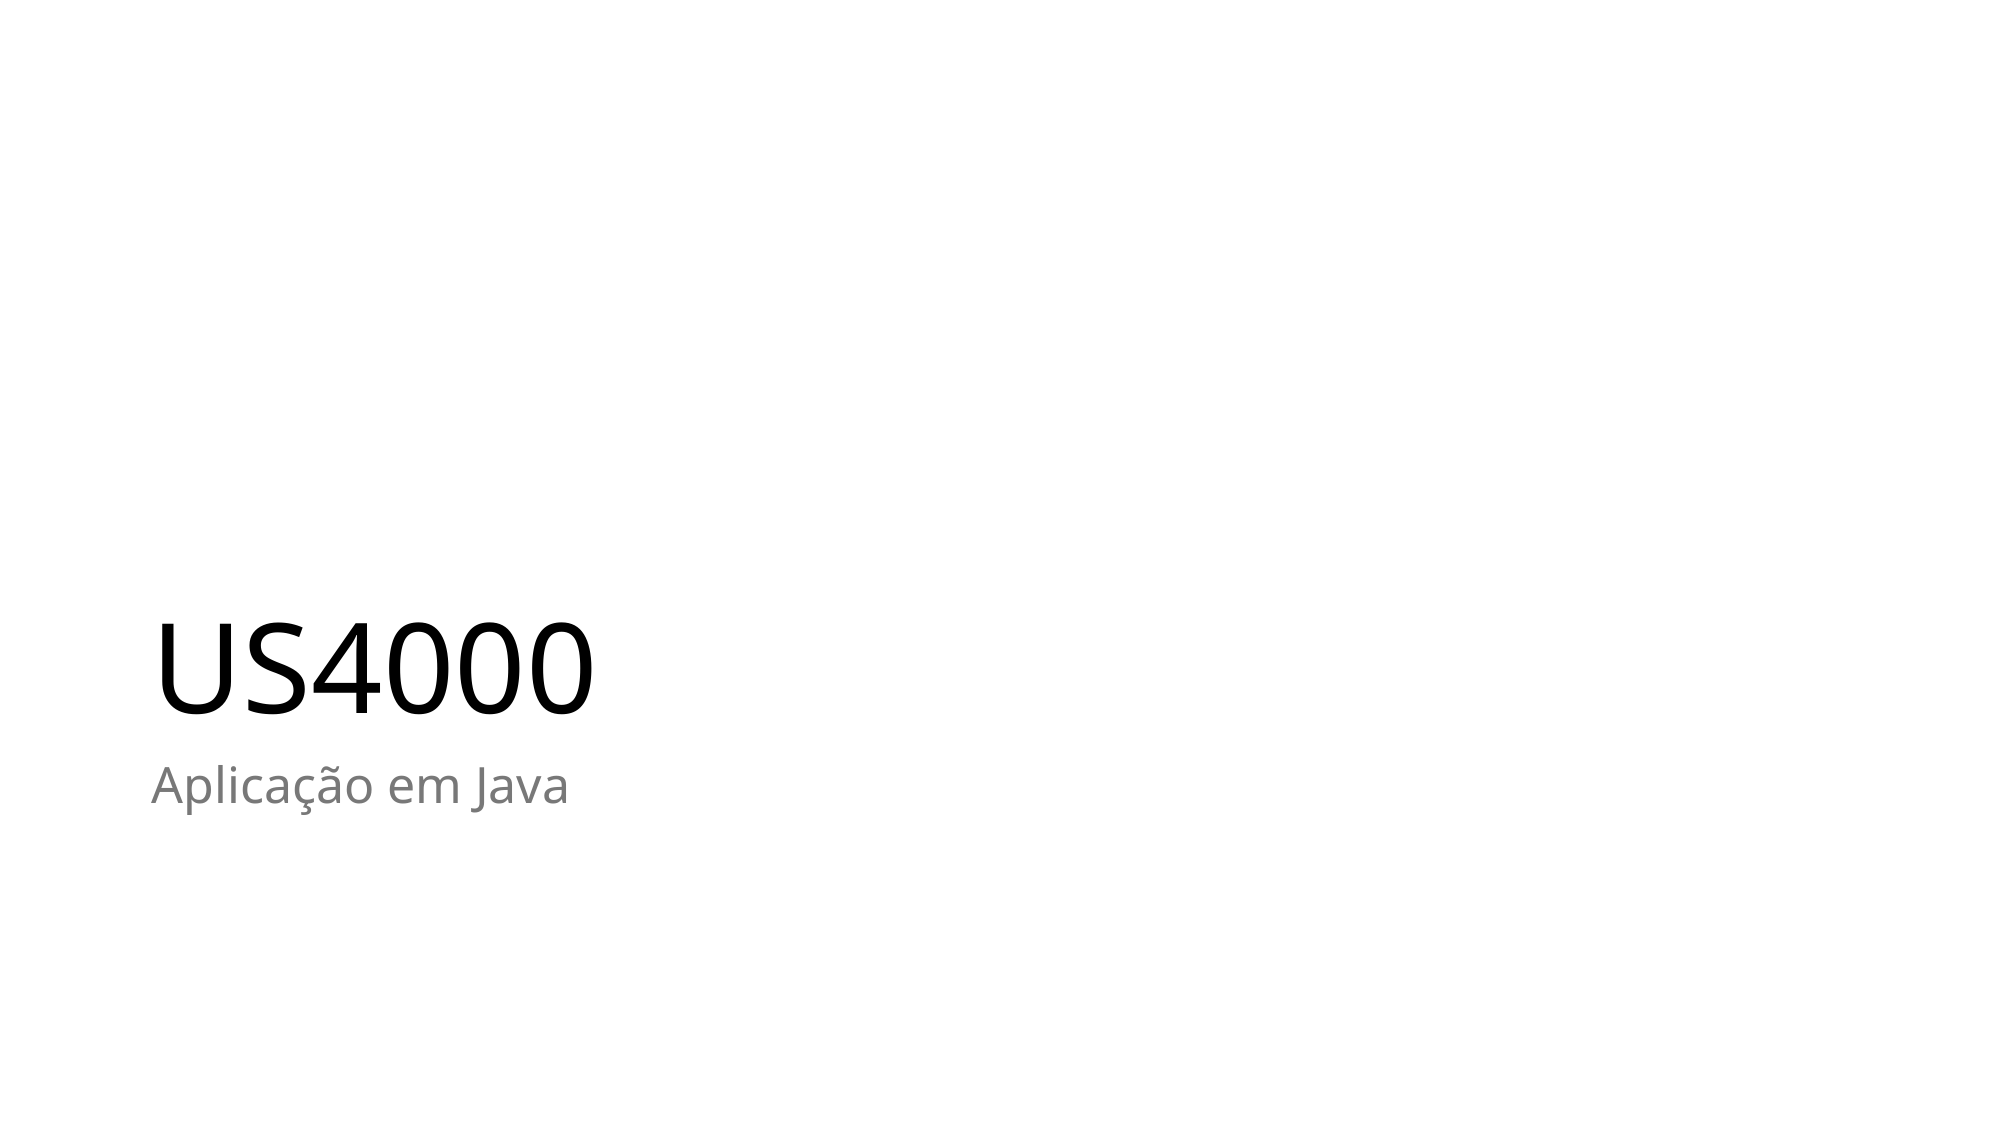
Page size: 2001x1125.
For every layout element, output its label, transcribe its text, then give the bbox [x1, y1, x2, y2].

title US4000 [136, 280, 1862, 749]
list Aplicação em Java [136, 752, 1862, 999]
